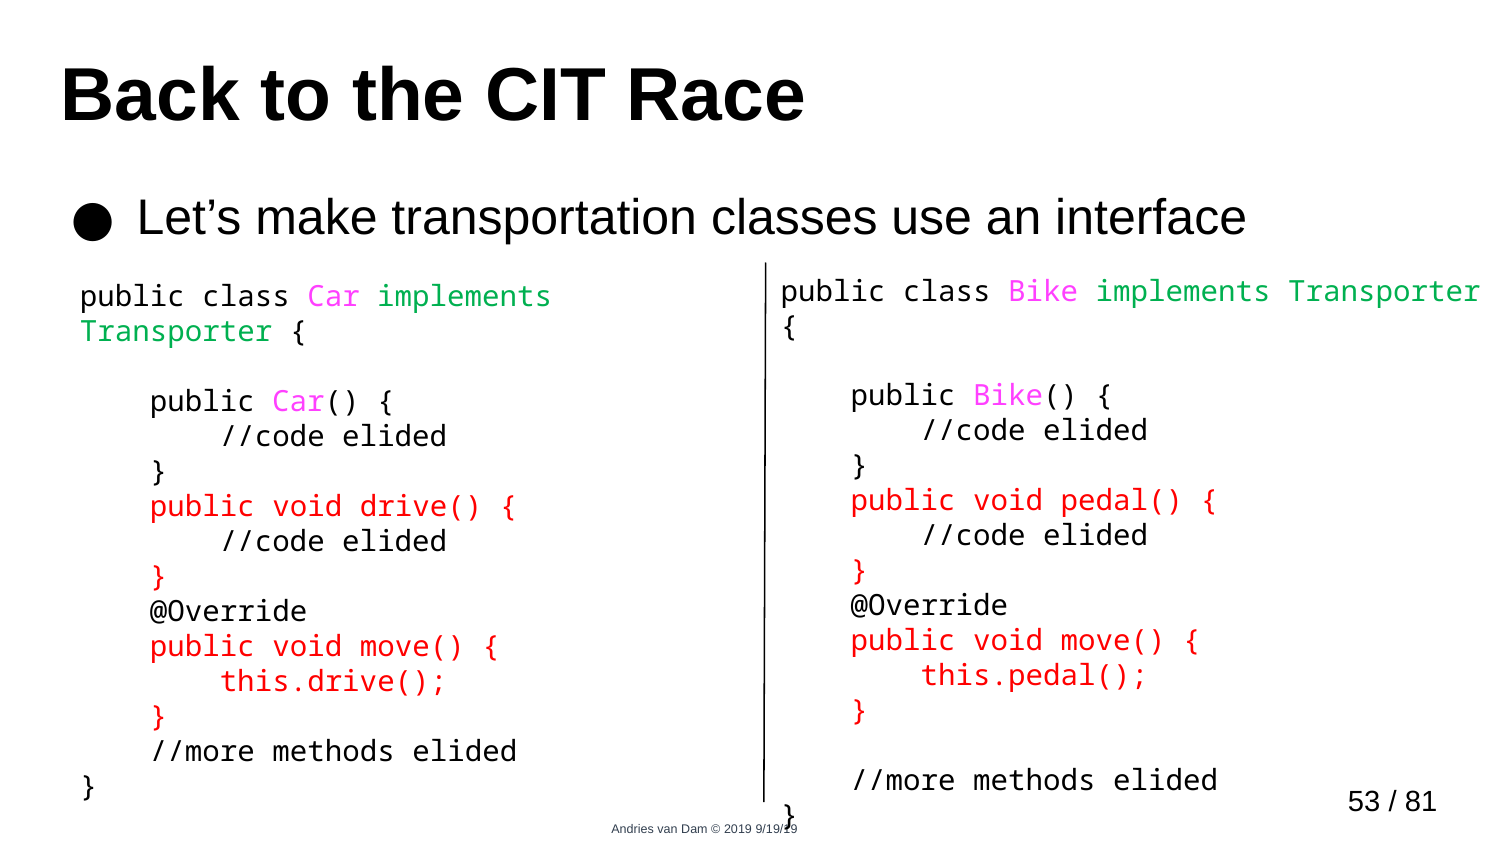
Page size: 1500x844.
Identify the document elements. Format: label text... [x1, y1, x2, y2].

slide_number 52 / 81 [1115, 774, 1453, 820]
list Let’s make transportation classes use an interface [45, 184, 1453, 263]
text_box public class Bike implements Transporter { public Bike() { //code elided } public void pedal() { //code elided } @Override public void move() { this.pedal(); } //more methods elided } [765, 256, 1500, 802]
text_box public class Car implements Transporter { public Car() { //code elided } public void drive() { //code elided } @Override public void move() { this.drive(); } //more methods elided } [64, 262, 762, 775]
title Back to the CIT Race [45, 45, 1453, 147]
